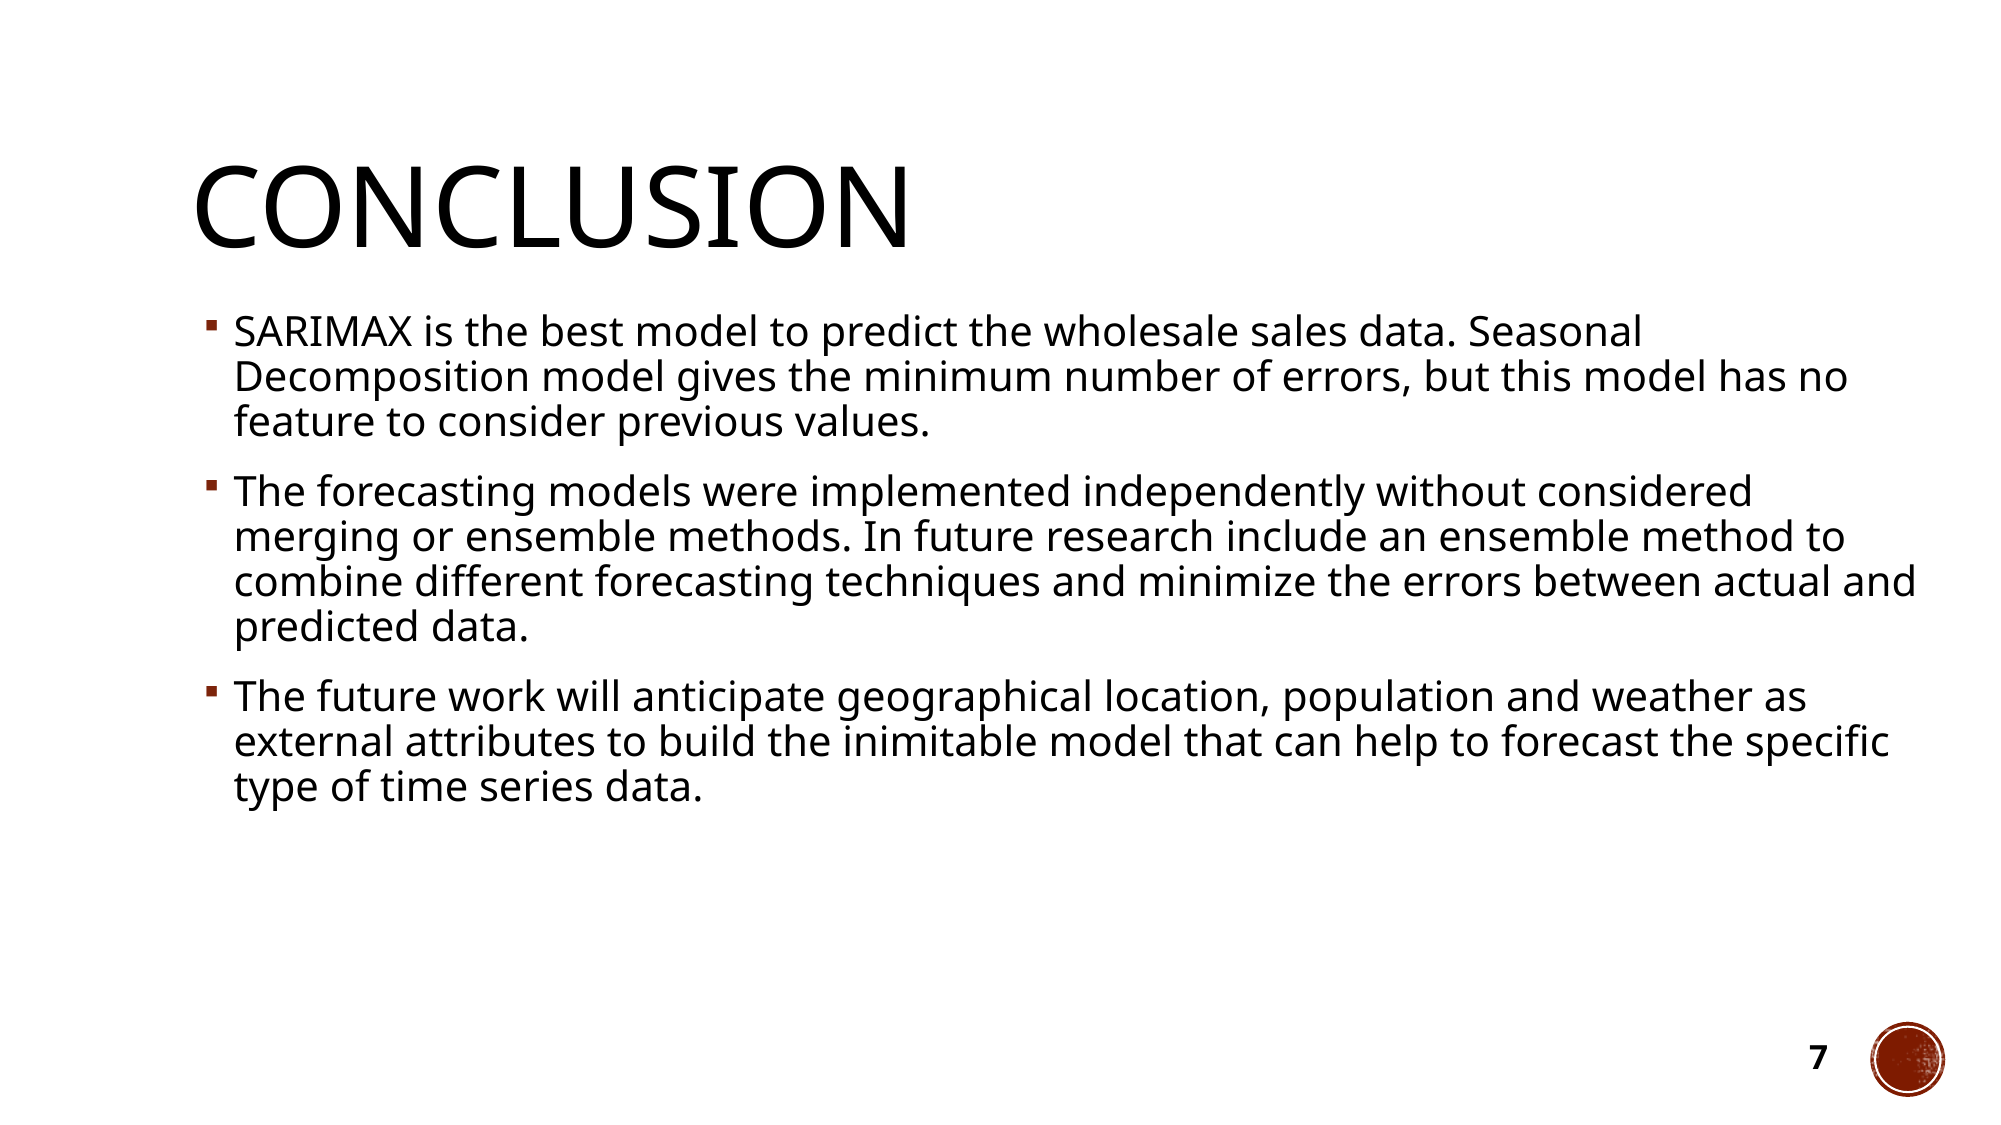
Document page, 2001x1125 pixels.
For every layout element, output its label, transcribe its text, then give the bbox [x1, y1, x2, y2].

slide_number 7 [1766, 1028, 1872, 1089]
title CONCLUSION [175, 79, 1826, 344]
text_box SARIMAX is the best model to predict the wholesale sales data. Seasonal Decomposition model gives the minimum number of errors, but this model has no feature to consider previous values. The forecasting models were implemented independently without considered merging or ensemble methods. In future research include an ensemble method to combine different forecasting techniques and minimize the errors between actual and predicted data. The future work will anticipate geographical location, population and weather as external attributes to build the inimitable model that can help to forecast the specific type of time series data. [188, 302, 1946, 968]
